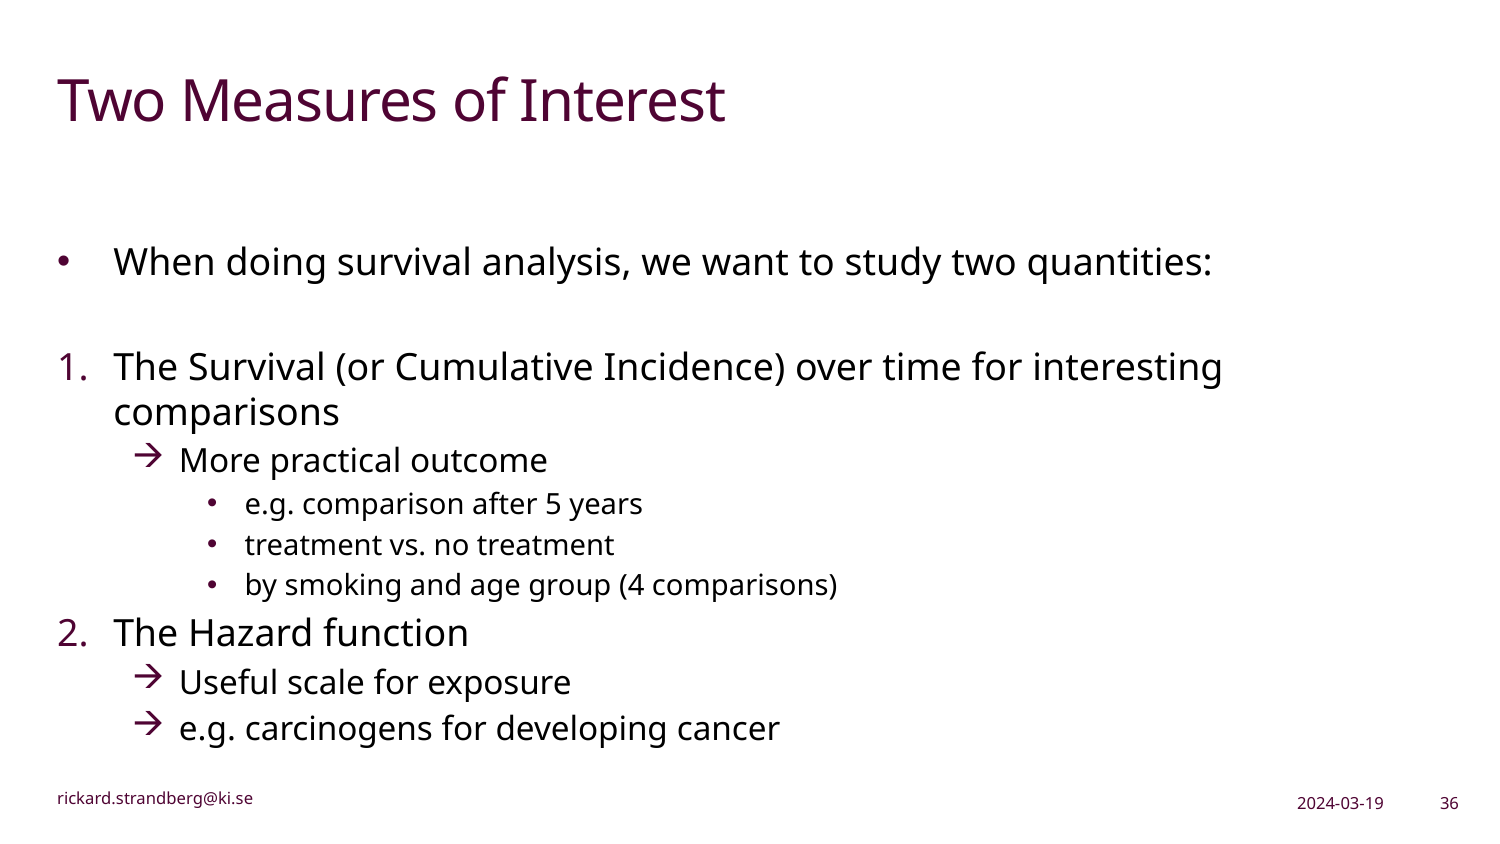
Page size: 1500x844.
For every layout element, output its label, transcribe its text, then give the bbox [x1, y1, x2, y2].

footer rickard.strandberg@ki.se [41, 785, 408, 814]
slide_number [1086, 785, 1361, 814]
slide_number 36 [1361, 785, 1474, 814]
list When doing survival analysis, we want to study two quantities: The Survival (or Cumulative Incidence) over time for interesting comparisons More practical outcome e.g. comparison after 5 years treatment vs. no treatment by smoking and age group (4 comparisons) The Hazard function Useful scale for exposure e.g. carcinogens for developing cancer [42, 230, 1458, 754]
title Two Measures of Interest [41, 55, 1458, 197]
